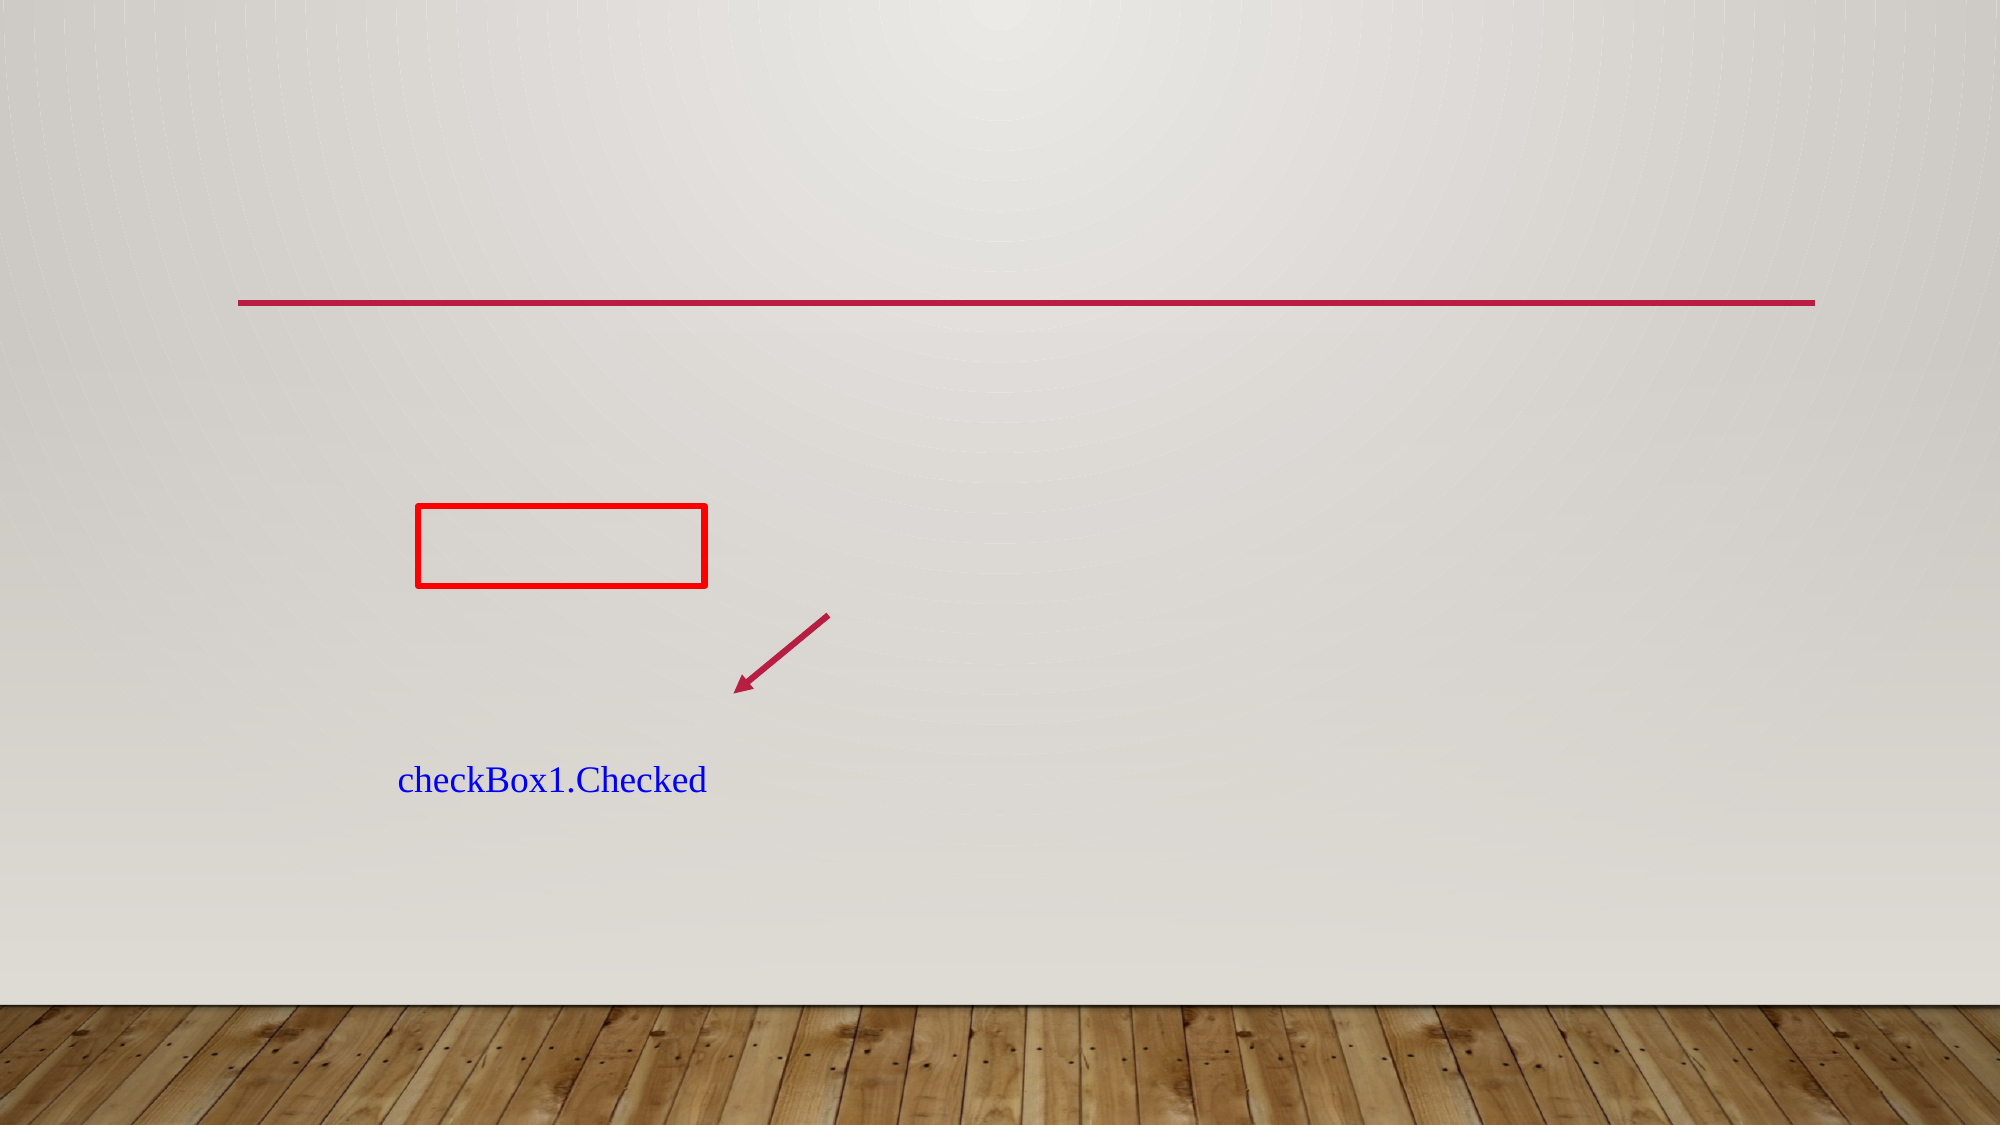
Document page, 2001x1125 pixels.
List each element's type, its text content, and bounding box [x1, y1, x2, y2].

text_box checkBox1.Checked [382, 747, 723, 807]
picture [0, 1005, 2000, 1125]
text_box [417, 505, 706, 587]
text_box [733, 614, 829, 694]
